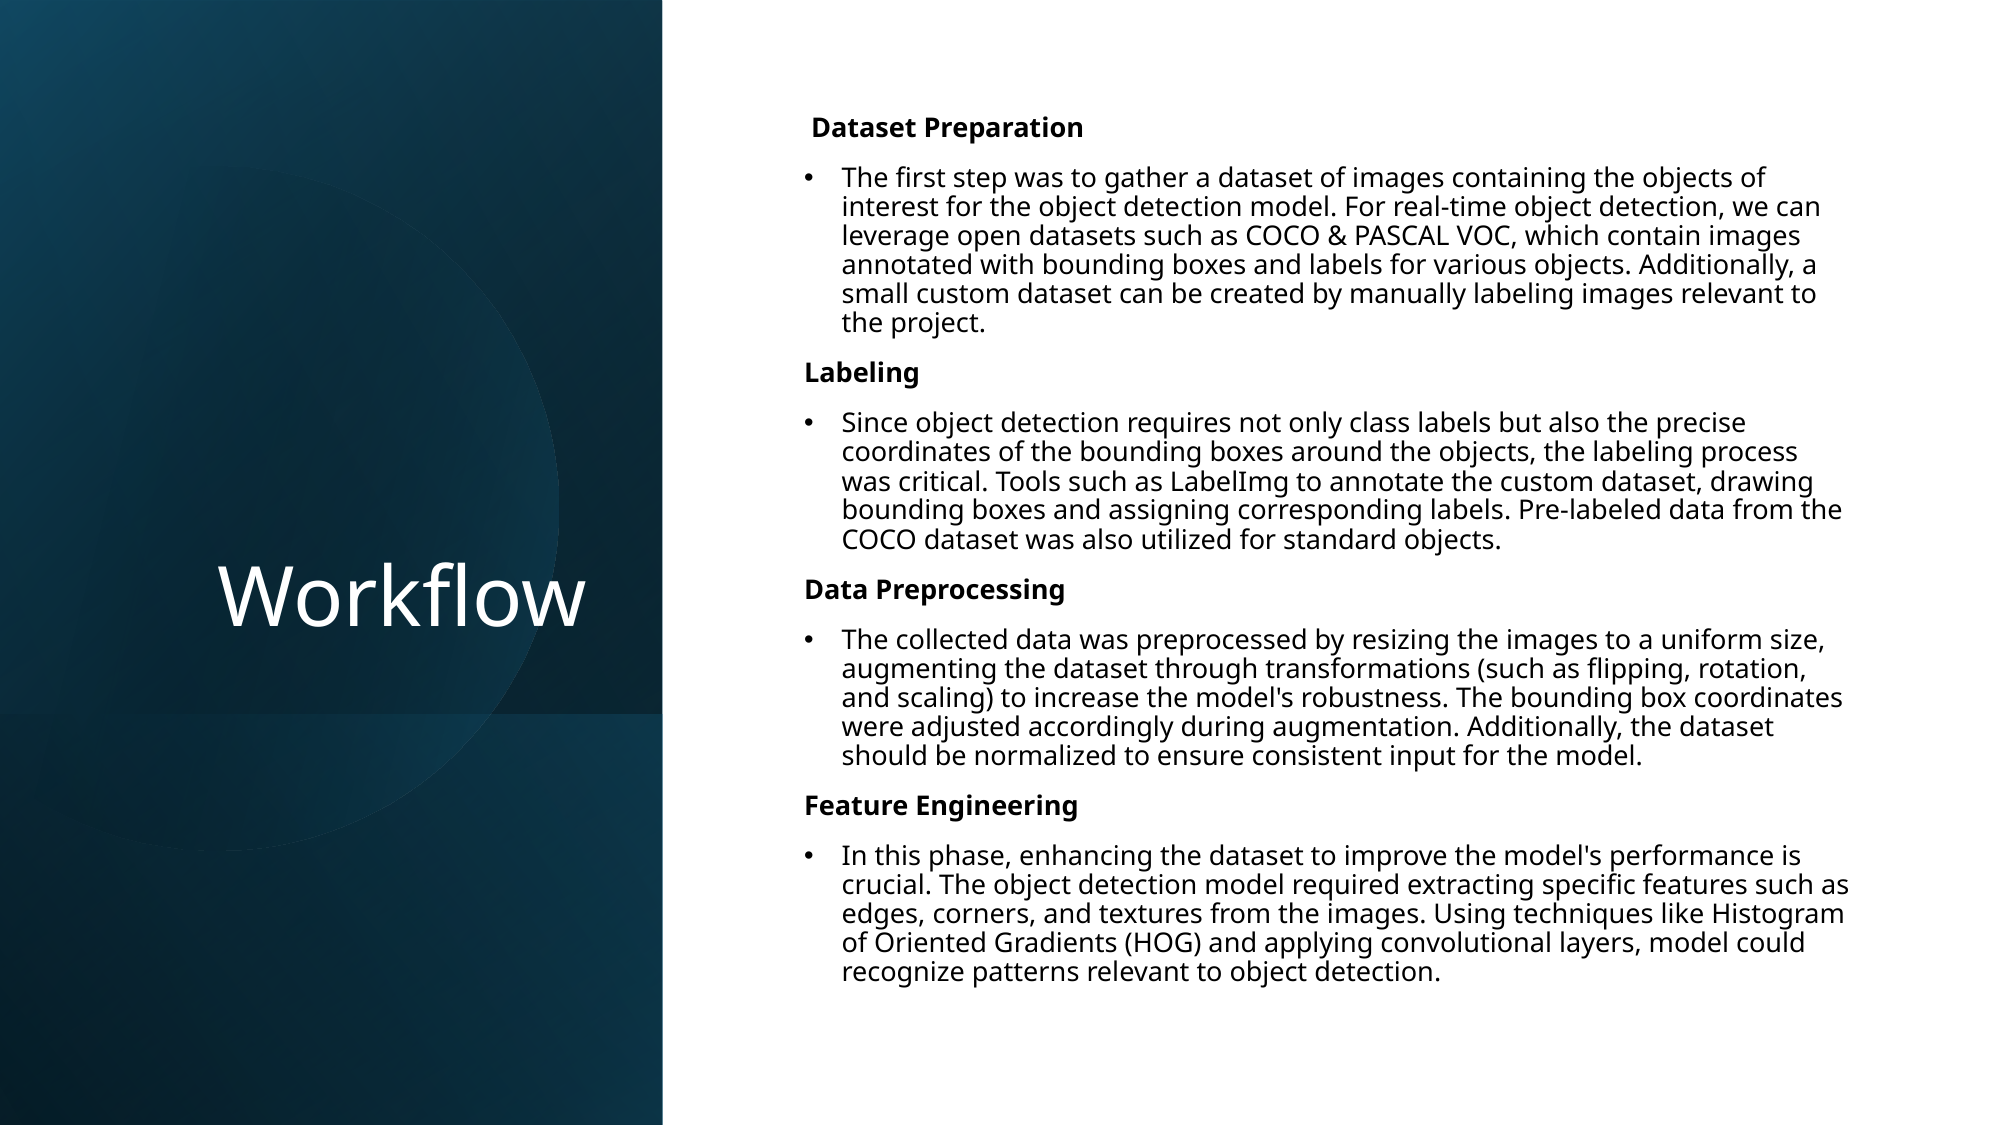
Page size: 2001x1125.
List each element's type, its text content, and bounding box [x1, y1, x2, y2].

text_box [0, 0, 664, 1125]
list Dataset Preparation The first step was to gather a dataset of images containing the objects of interest for the object detection model. For real-time object detection, we can leverage open datasets such as COCO & PASCAL VOC, which contain images annotated with bounding boxes and labels for various objects. Additionally, a small custom dataset can be created by manually labeling images relevant to the project. Labeling Since object detection requires not only class labels but also the precise coordinates of the bounding boxes around the objects, the labeling process was critical. Tools such as LabelImg to annotate the custom dataset, drawing bounding boxes and assigning corresponding labels. Pre-labeled data from the COCO dataset was also utilized for standard objects. Data Preprocessing The collected data was preprocessed by resizing the images to a uniform size, augmenting the dataset through transformations (such as flipping, rotation, and scaling) to increase the model's robustness. The bounding box coordinates were adjusted accordingly during augmentation. Additionally, the dataset should be normalized to ensure consistent input for the model. Feature Engineering In this phase, enhancing the dataset to improve the model's performance is crucial. The object detection model required extracting specific features such as edges, corners, and textures from the images. Using techniques like Histogram of Oriented Gradients (HOG) and applying convolutional layers, model could recognize patterns relevant to object detection. [789, 106, 1865, 1017]
title Workflow [76, 96, 602, 652]
text_box [664, 0, 2000, 1125]
